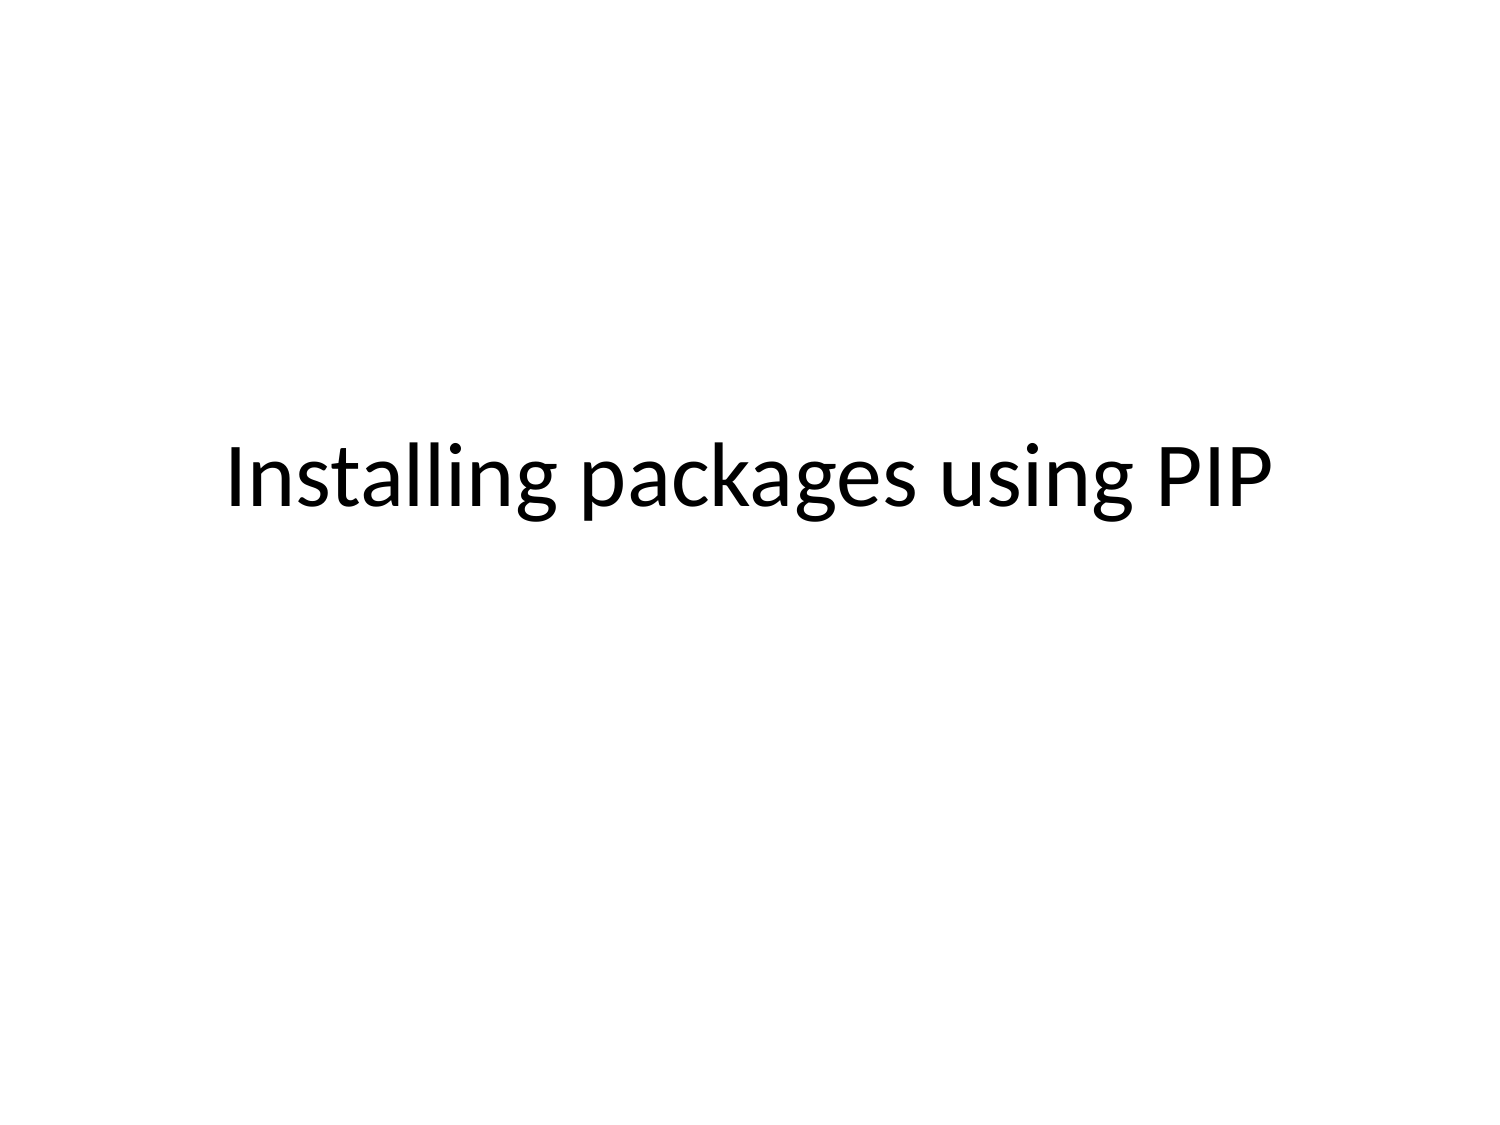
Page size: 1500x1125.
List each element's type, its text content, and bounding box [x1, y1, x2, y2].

title Installing packages using PIP [112, 349, 1388, 591]
